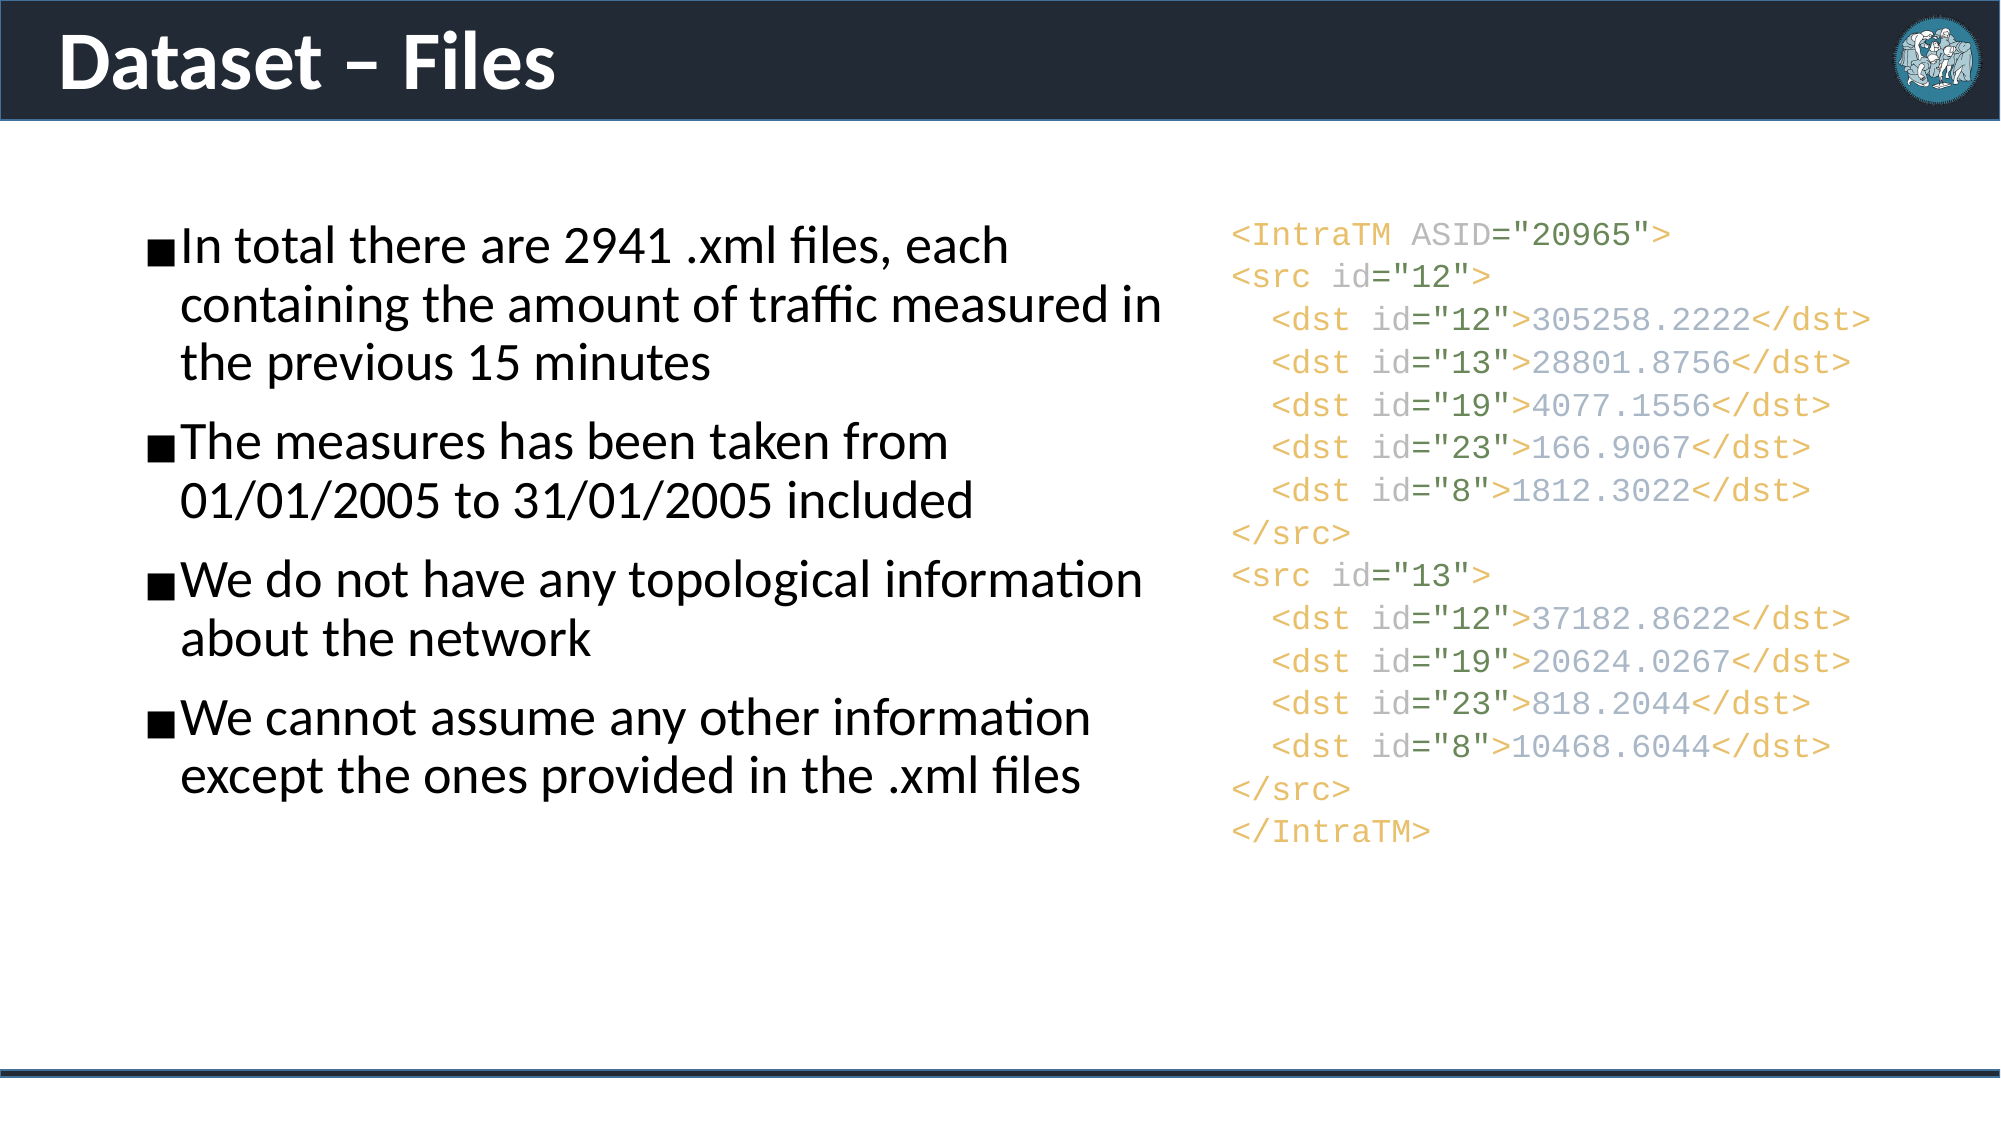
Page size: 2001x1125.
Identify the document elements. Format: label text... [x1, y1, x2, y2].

text_box <IntraTM ASID="20965"> <src id="12"> <dst id="12">305258.2222</dst> <dst id="13">28801.8756</dst> <dst id="19">4077.1556</dst> <dst id="23">166.9067</dst> <dst id="8">1812.3022</dst> </src> <src id="13"> <dst id="12">37182.8622</dst> <dst id="19">20624.0267</dst> <dst id="23">818.2044</dst> <dst id="8">10468.6044</dst> </src> </IntraTM> [1216, 201, 1897, 917]
picture [1891, 13, 1984, 107]
title Dataset – Files [43, 14, 1849, 111]
list In total there are 2941 .xml files, each containing the amount of traffic measured in the previous 15 minutes The measures has been taken from 01/01/2005 to 31/01/2005 included We do not have any topological information about the network We cannot assume any other information except the ones provided in the .xml files [127, 209, 1217, 924]
